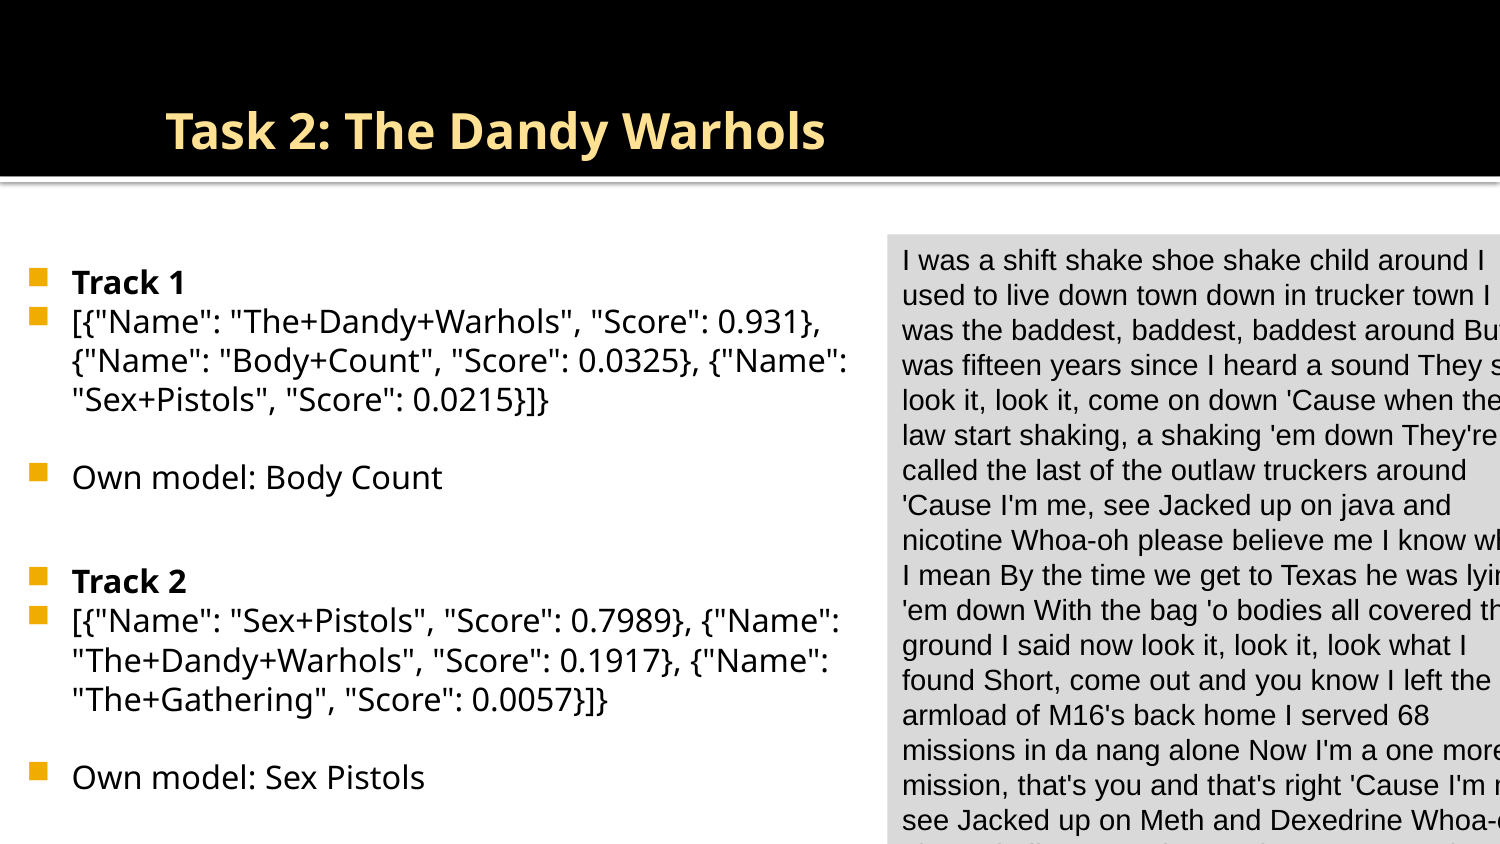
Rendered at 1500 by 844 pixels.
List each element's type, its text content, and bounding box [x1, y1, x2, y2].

text_box I was a shift shake shoe shake child around I used to live down town down in trucker town I was the baddest, baddest, baddest around But it was fifteen years since I heard a sound They said look it, look it, come on down 'Cause when the law start shaking, a shaking 'em down They're called the last of the outlaw truckers around 'Cause I'm me, see Jacked up on java and nicotine Whoa-oh please believe me I know what I mean By the time we get to Texas he was lying 'em down With the bag 'o bodies all covered the ground I said now look it, look it, look what I found Short, come out and you know I left the armload of M16's back home I served 68 missions in da nang alone Now I'm a one more mission, that's you and that's right 'Cause I'm me, see Jacked up on Meth and Dexedrine Whoa-oh, please believe me I know what I mean And I'm clean Oh, I'm getting right pious now But if you'd seen what I've seen Oh you know what I mean [887, 234, 1500, 844]
list Track 1 [{"Name": "The+Dandy+Warhols", "Score": 0.931}, {"Name": "Body+Count", "Score": 0.0325}, {"Name": "Sex+Pistols", "Score": 0.0215}]} Own model: Body Count Track 2 [{"Name": "Sex+Pistols", "Score": 0.7989}, {"Name": "The+Dandy+Warhols", "Score": 0.1917}, {"Name": "The+Gathering", "Score": 0.0057}]} Own model: Sex Pistols [0, 246, 875, 810]
title Task 2: The Dandy Warhols [150, 59, 1359, 200]
